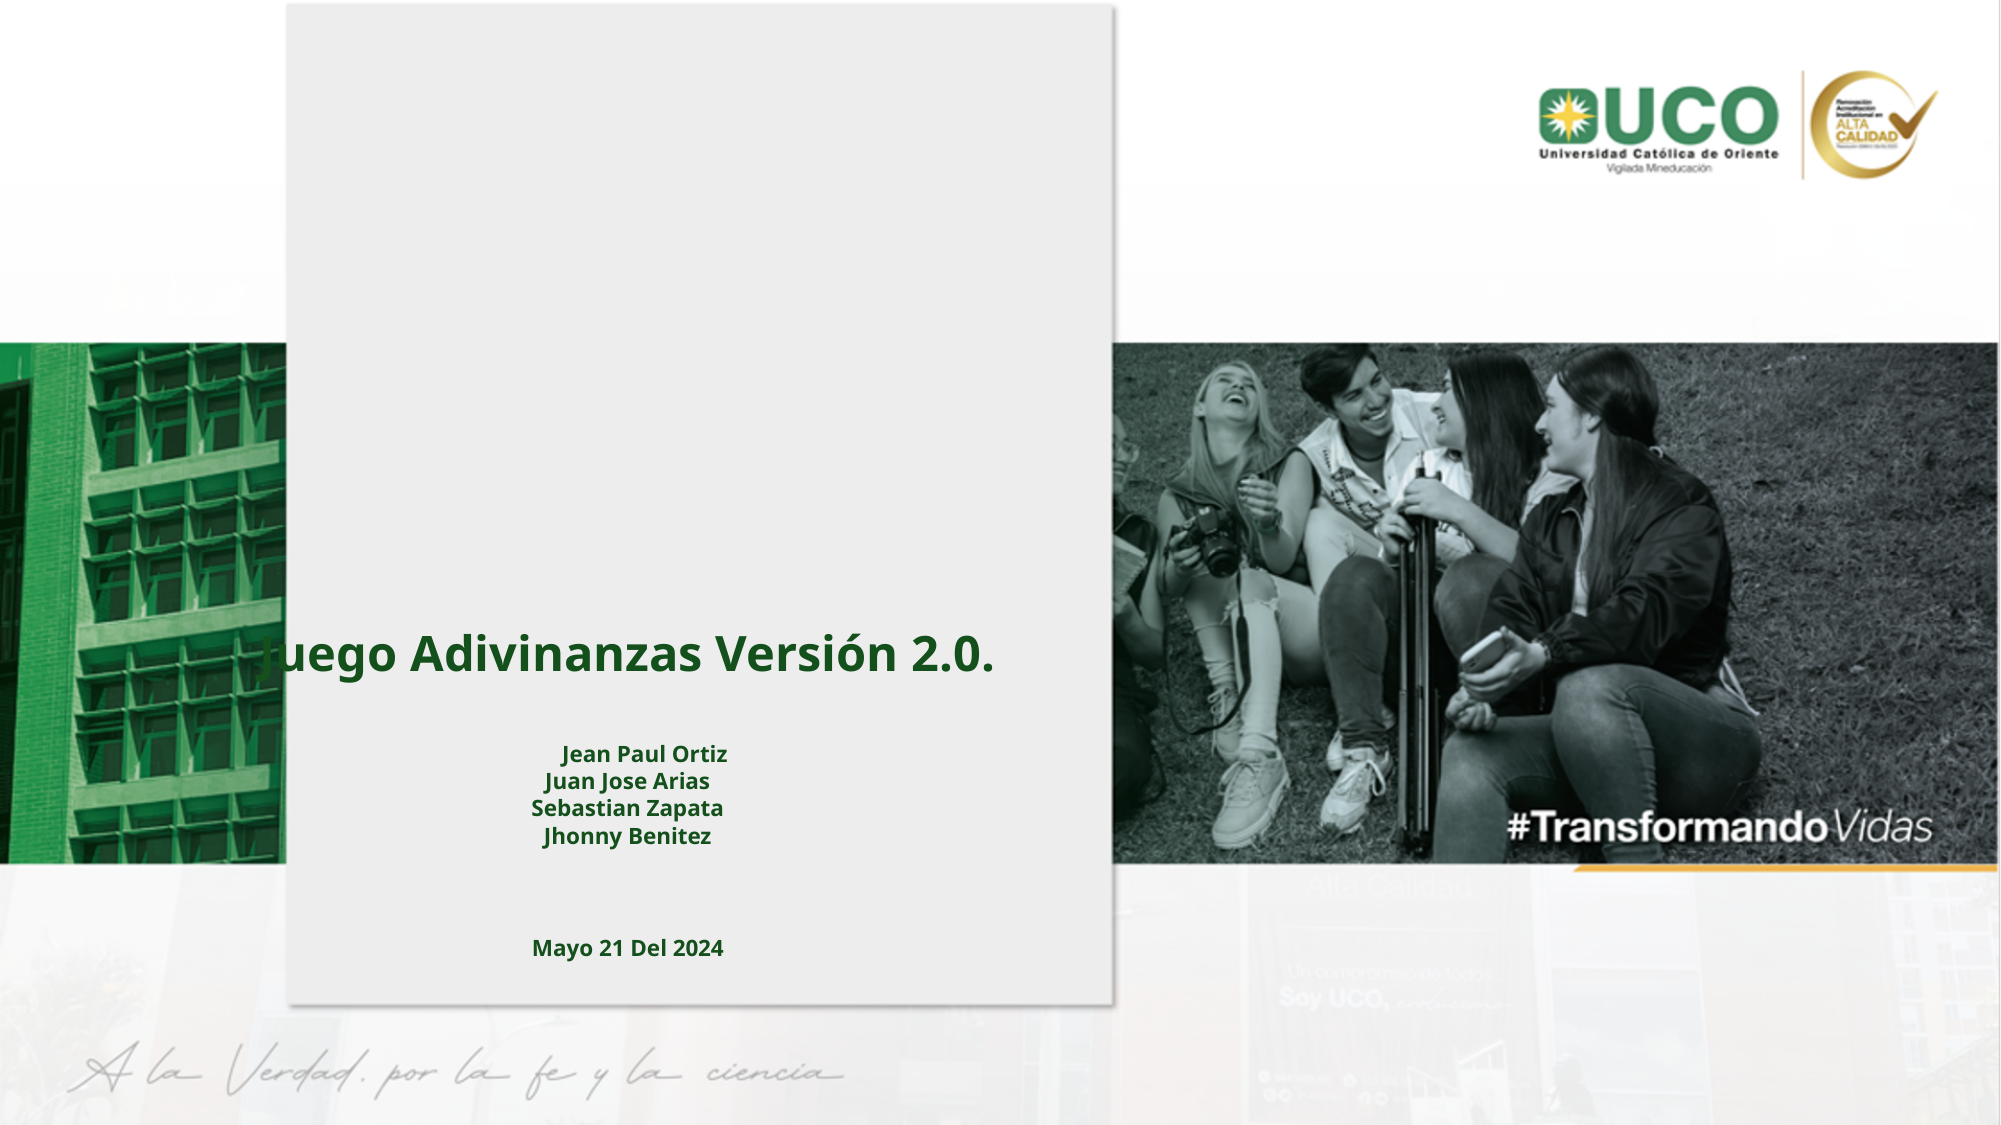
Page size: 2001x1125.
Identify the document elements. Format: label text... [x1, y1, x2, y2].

picture [0, 0, 2001, 1125]
title Juego Adivinanzas Versión 2.0. Jean Paul Ortiz Juan Jose Arias Sebastian Zapata Jhonny Benitez Mayo 21 Del 2024 [28, 606, 1228, 1001]
